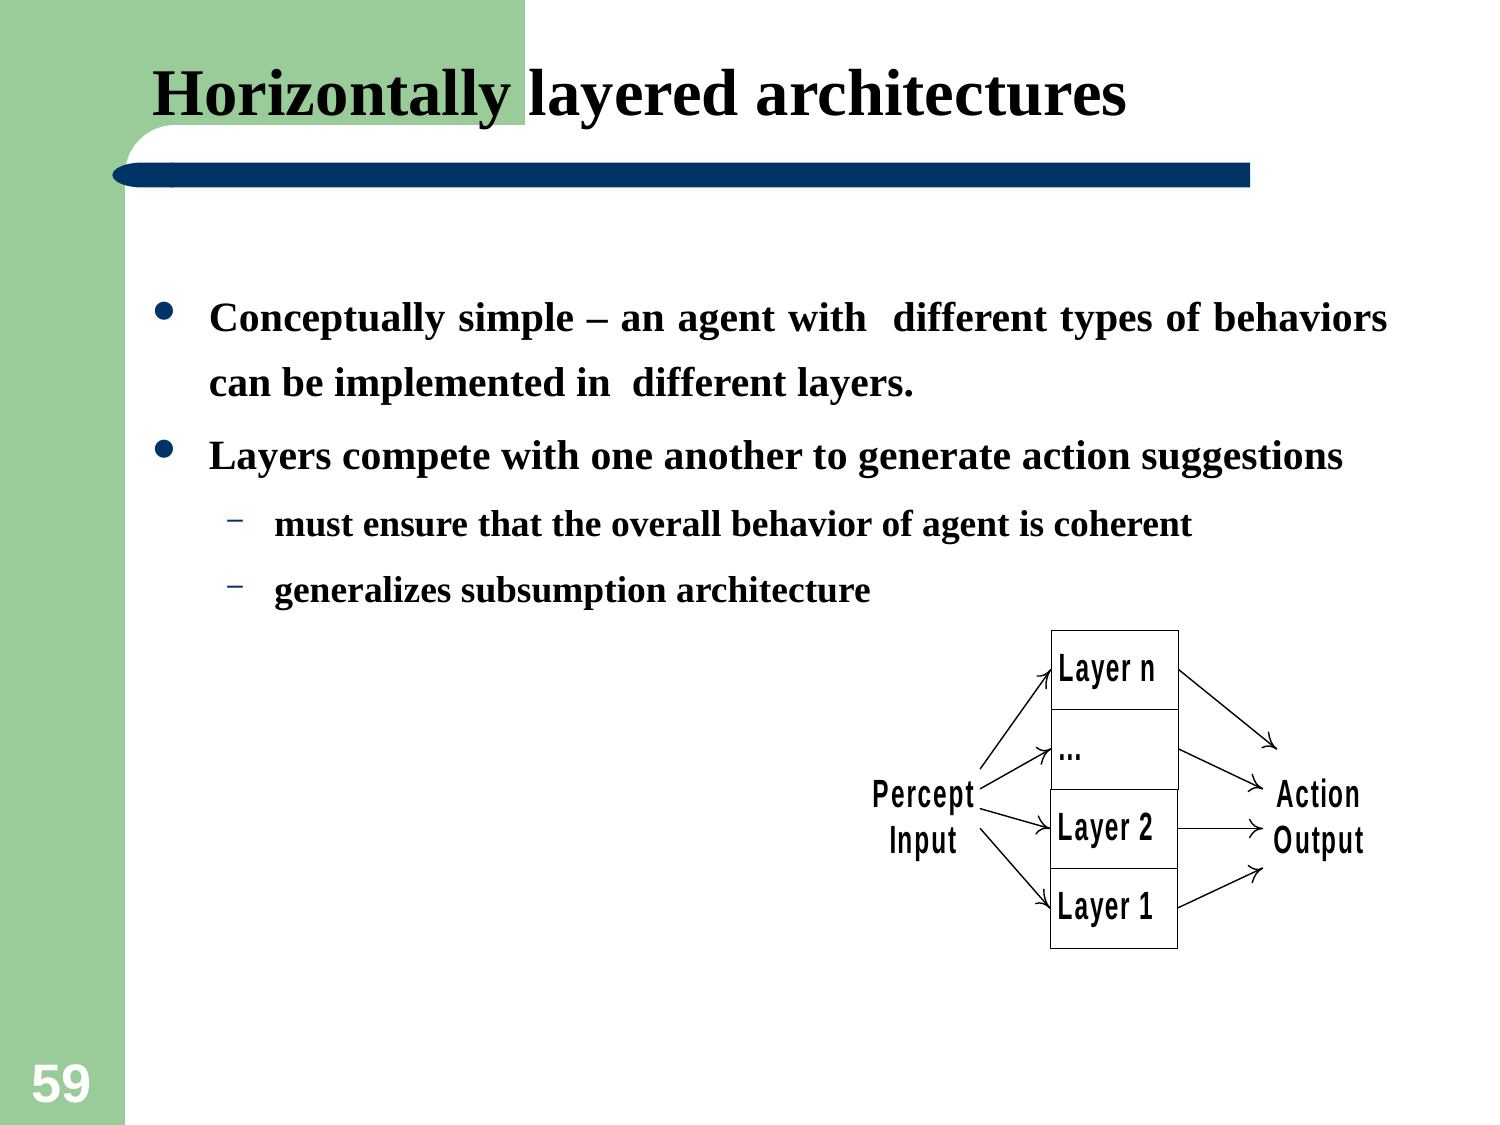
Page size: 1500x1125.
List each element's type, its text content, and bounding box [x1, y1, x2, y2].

title Horizontally layered architectures [137, 37, 1450, 138]
slide_number 59 [13, 1040, 111, 1122]
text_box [844, 585, 1405, 1016]
